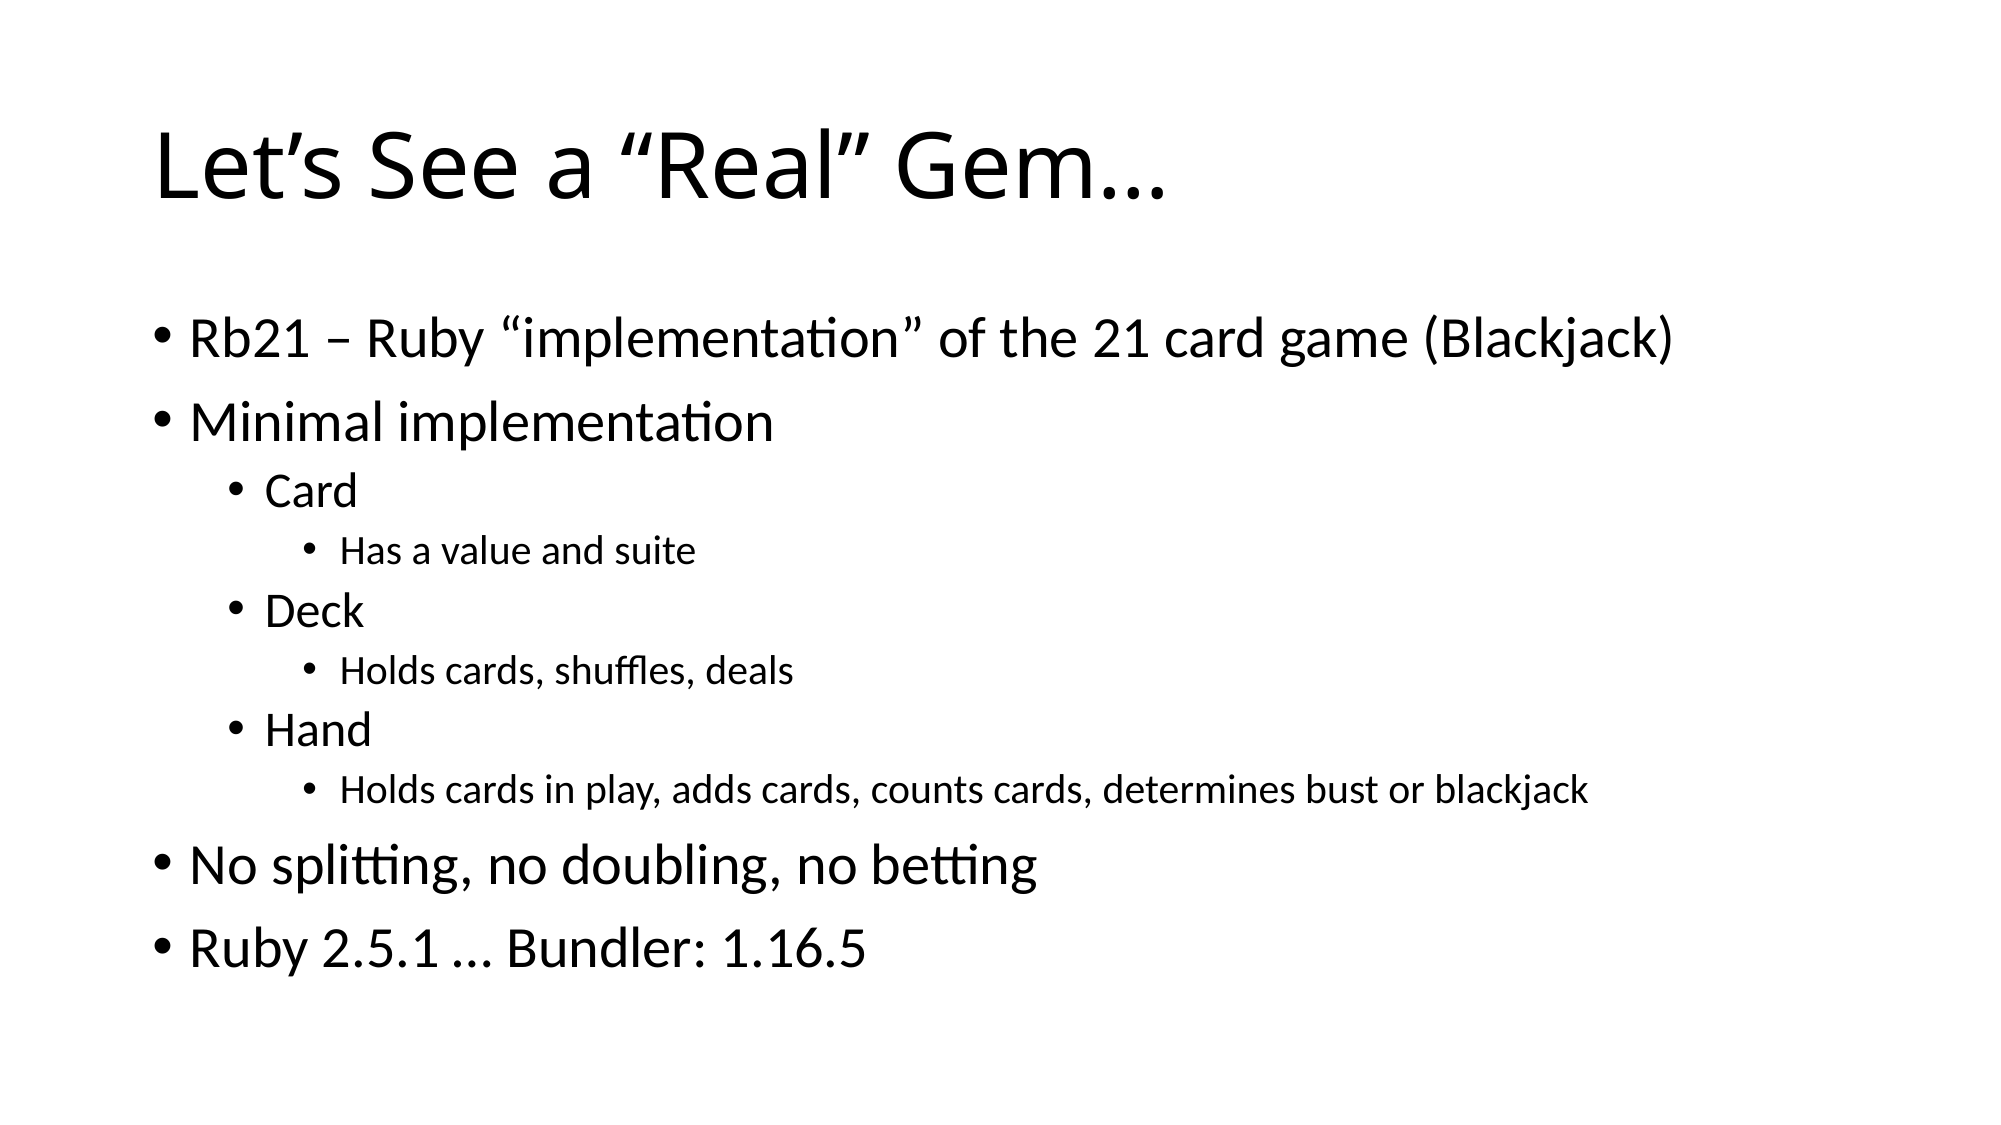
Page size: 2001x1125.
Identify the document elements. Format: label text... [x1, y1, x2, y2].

list Rb21 – Ruby “implementation” of the 21 card game (Blackjack) Minimal implementation Card Has a value and suite Deck Holds cards, shuffles, deals Hand Holds cards in play, adds cards, counts cards, determines bust or blackjack No splitting, no doubling, no betting Ruby 2.5.1 … Bundler: 1.16.5 [137, 299, 1863, 1014]
title Let’s See a “Real” Gem… [137, 59, 1863, 278]
